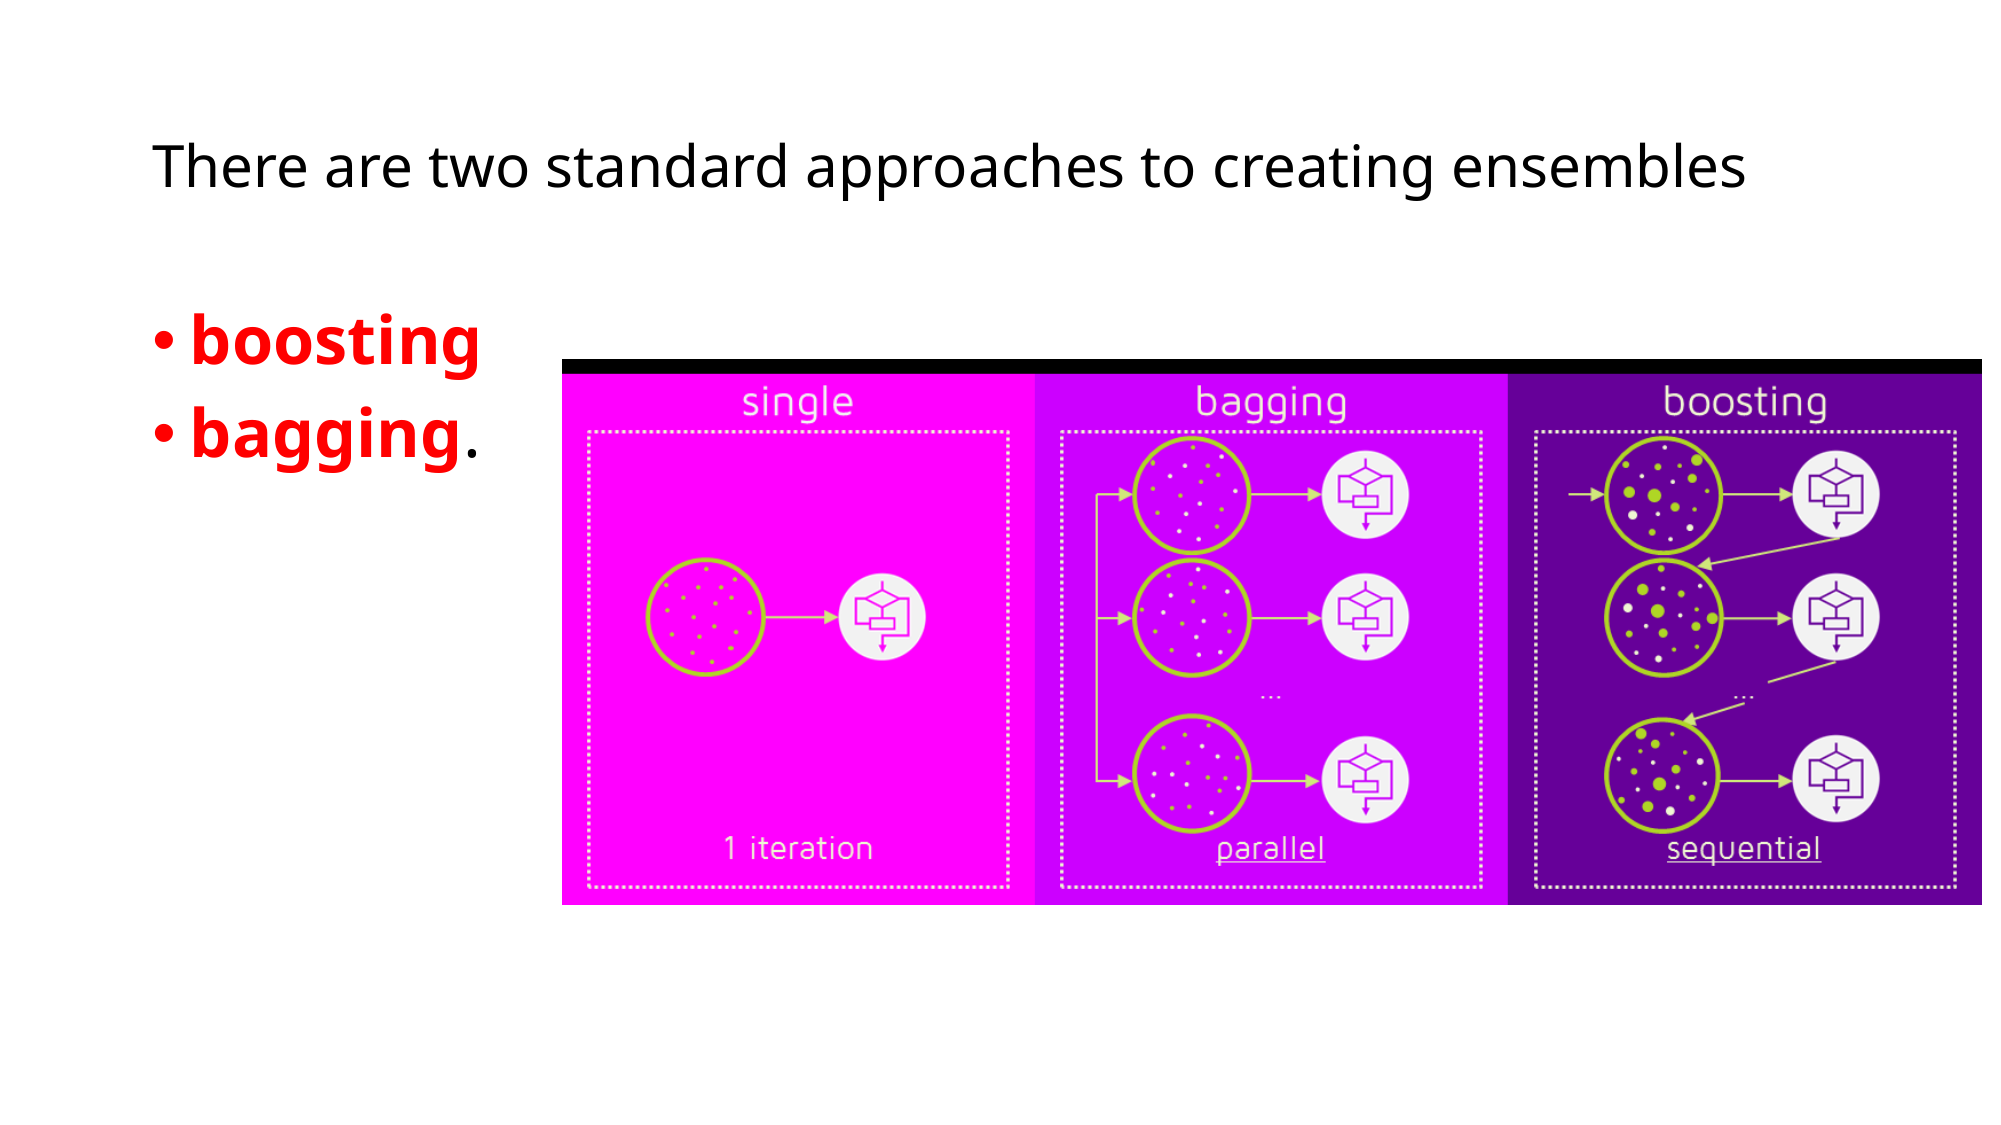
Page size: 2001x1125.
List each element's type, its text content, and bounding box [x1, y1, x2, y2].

picture [562, 359, 1982, 905]
list boosting bagging. [137, 299, 860, 1014]
title There are two standard approaches to creating ensembles [137, 59, 1863, 278]
